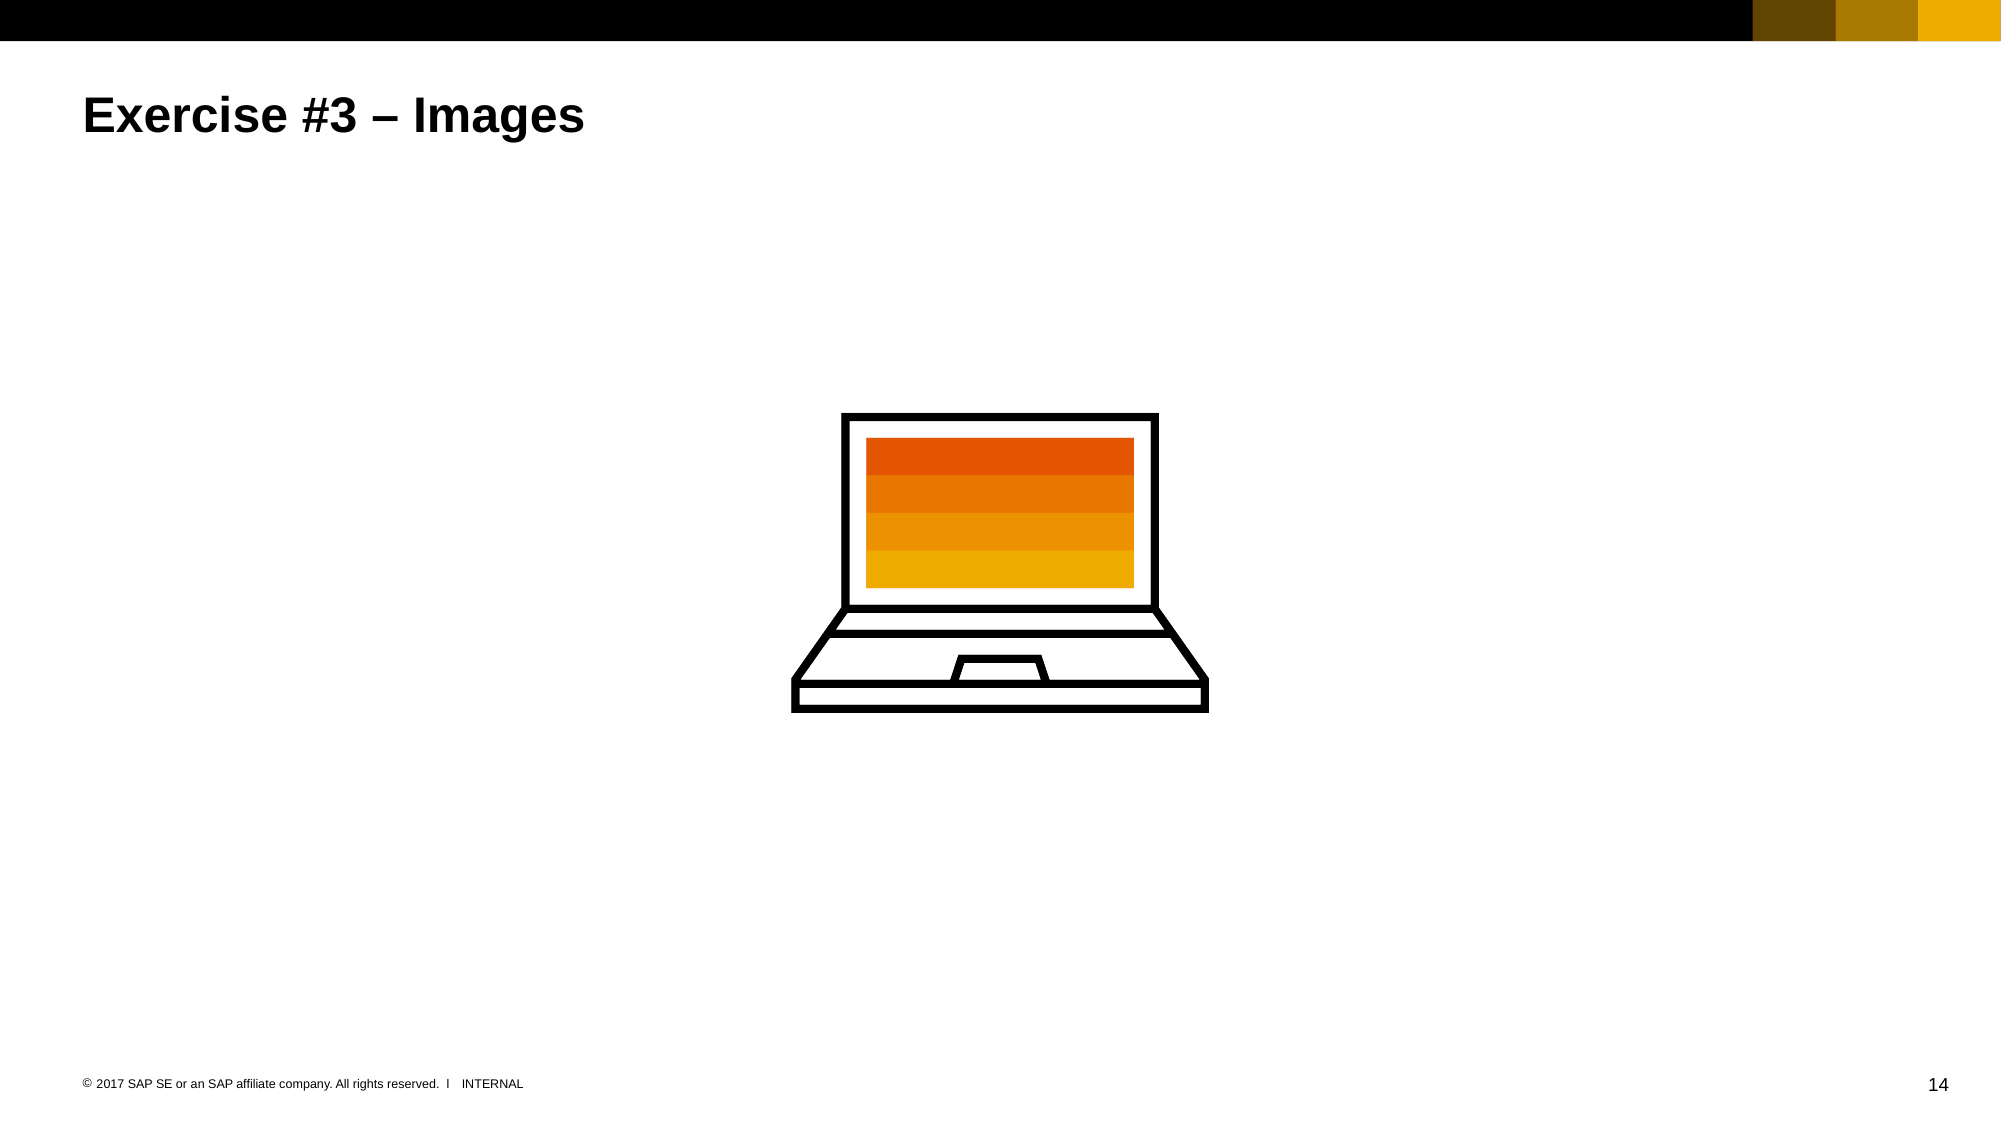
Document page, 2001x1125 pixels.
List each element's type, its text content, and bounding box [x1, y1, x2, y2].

picture [749, 311, 1251, 813]
title Exercise #3 – Images [82, 82, 1918, 144]
